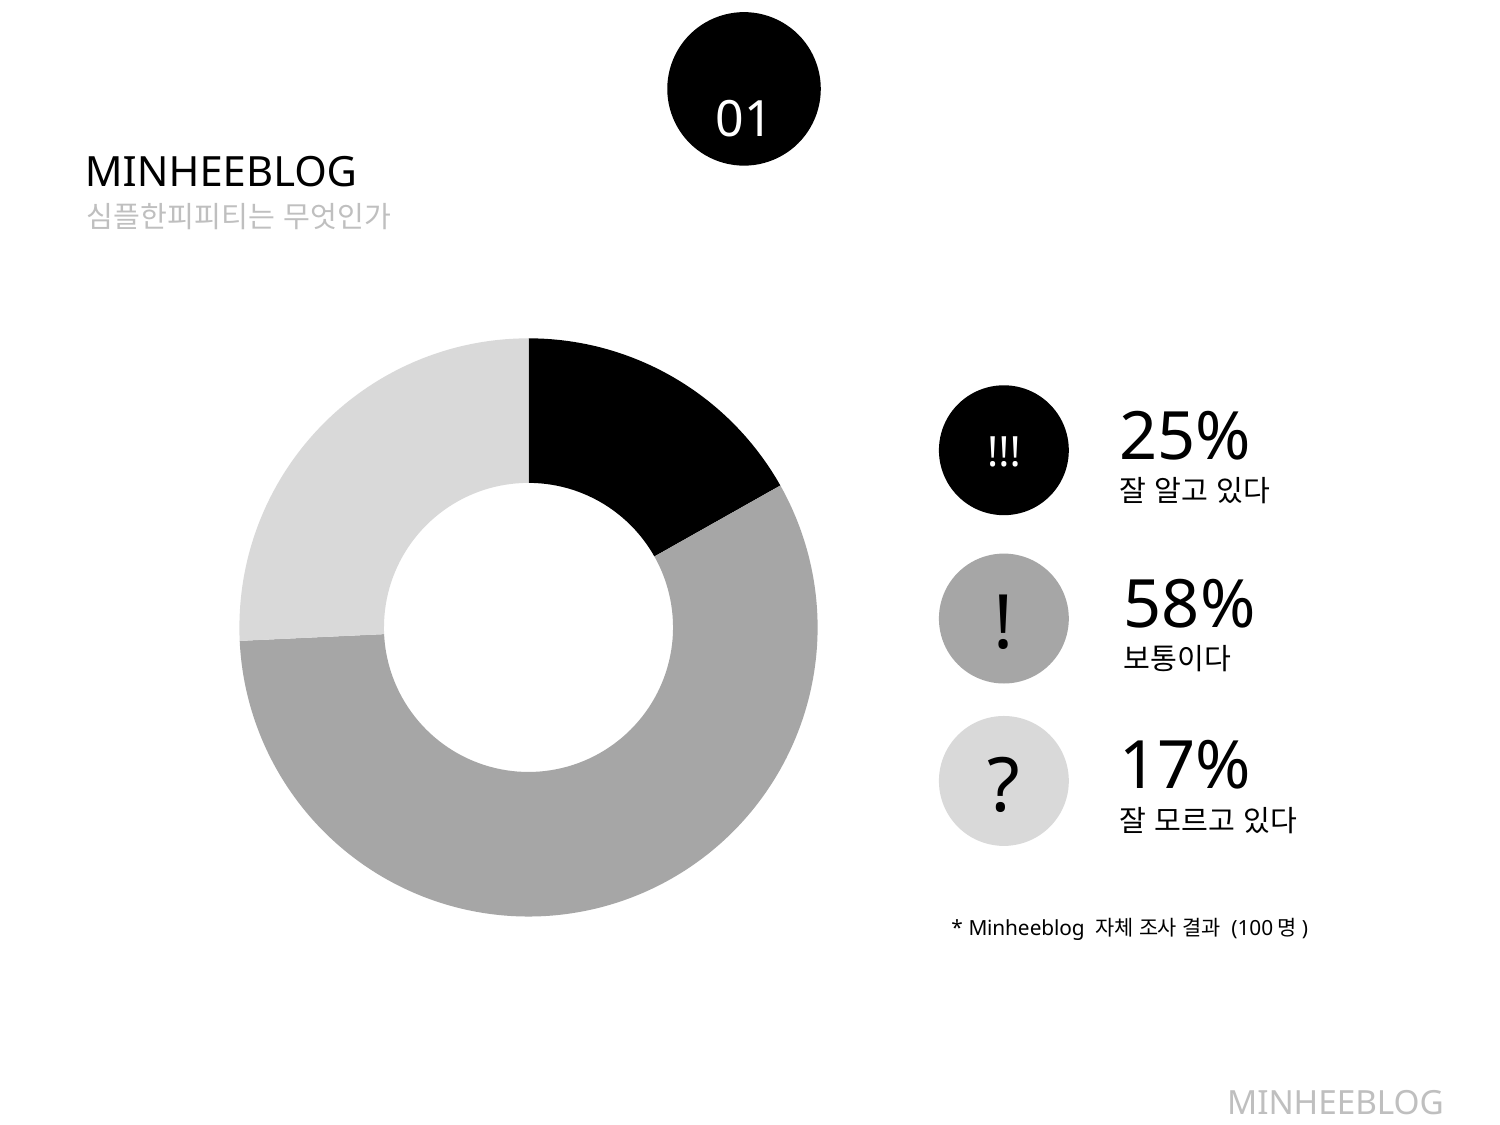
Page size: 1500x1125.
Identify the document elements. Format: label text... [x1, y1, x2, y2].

text_box 17% 잘 모르고 있다 [1104, 714, 1377, 845]
text_box MINHEEBLOG [70, 137, 467, 202]
text_box !!! [985, 383, 1071, 518]
text_box 25% 잘 알고 있다 [1104, 385, 1377, 515]
text_box ? [985, 713, 1071, 849]
text_box 심플한피피티는 무엇인가 [71, 191, 603, 242]
text_box MINHEEBLOG [1175, 1073, 1459, 1125]
text_box 01 [655, 78, 833, 154]
text_box [665, 10, 823, 78]
text_box 58% 보통이다 [1108, 552, 1381, 683]
chart [76, 326, 981, 929]
text_box [699, 154, 789, 168]
text_box * Minheeblog 자체 조사 결과 (100명) [785, 906, 1323, 947]
text_box ! [985, 551, 1071, 686]
